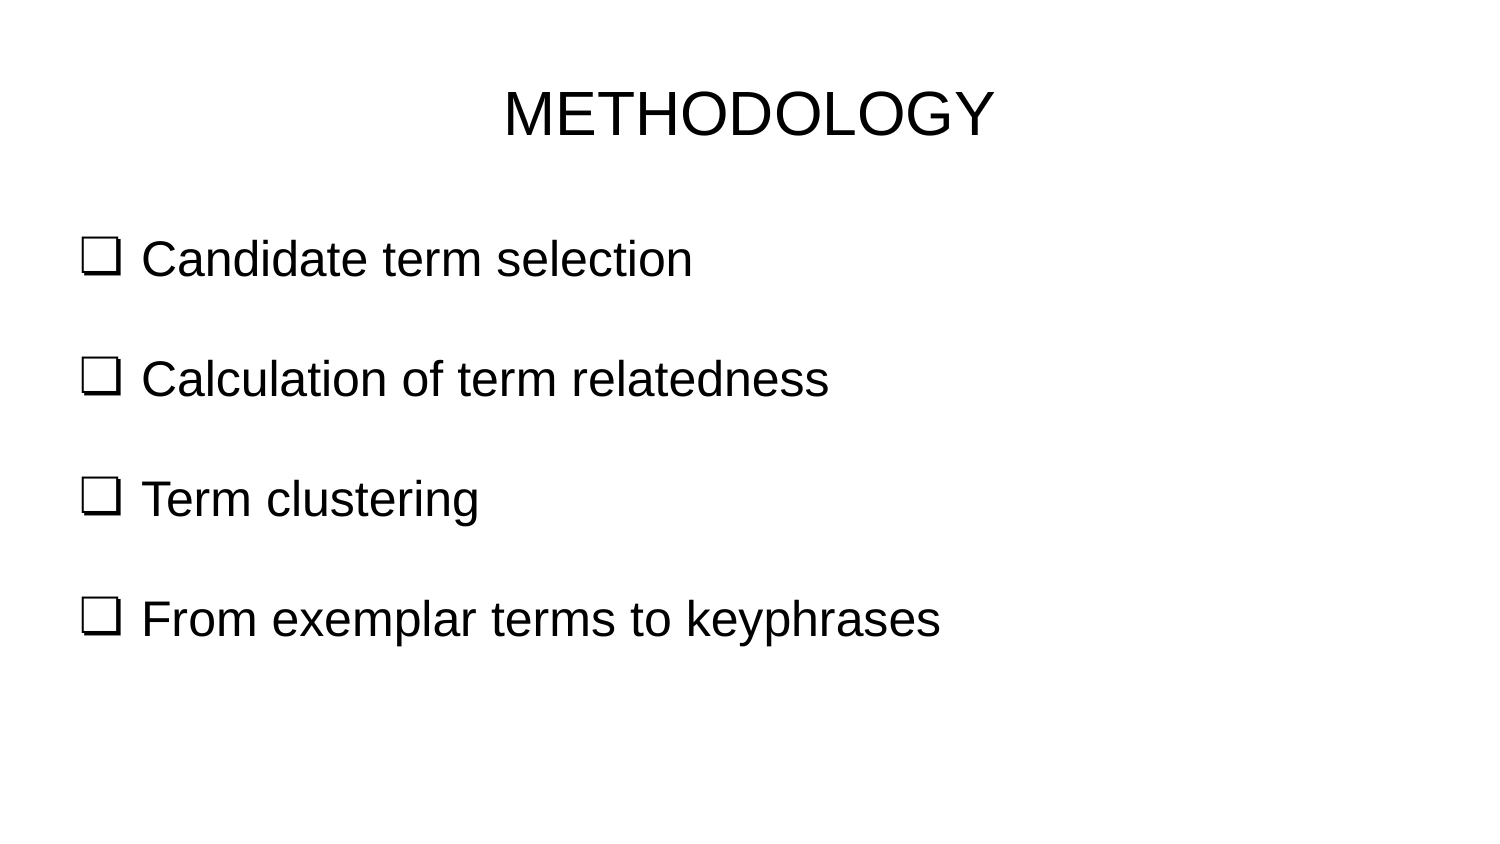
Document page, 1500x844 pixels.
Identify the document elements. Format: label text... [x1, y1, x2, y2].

list Candidate term selection Calculation of term relatedness Term clustering From exemplar terms to keyphrases [51, 57, 1449, 661]
